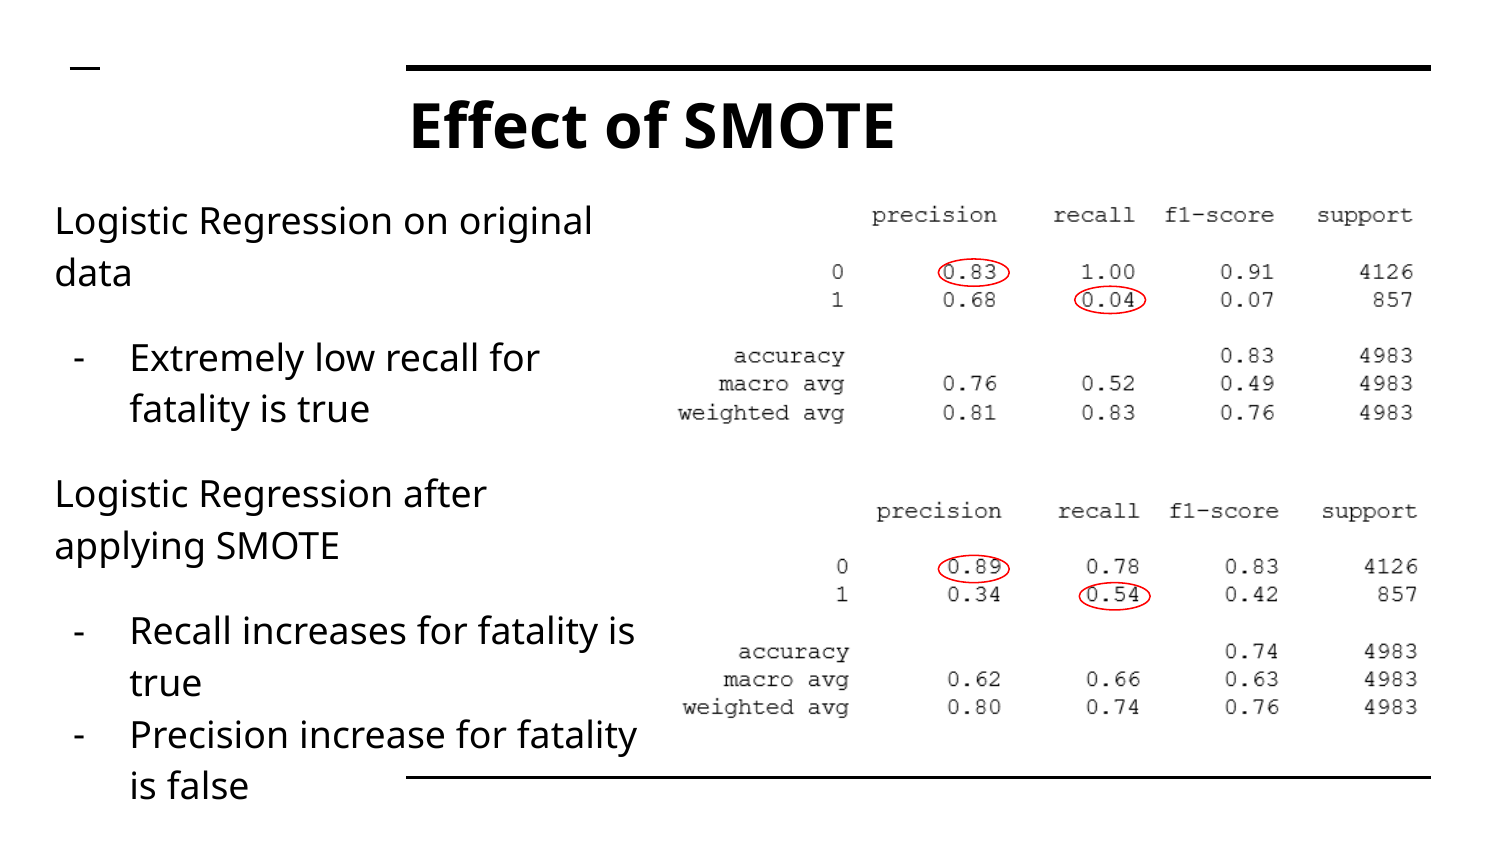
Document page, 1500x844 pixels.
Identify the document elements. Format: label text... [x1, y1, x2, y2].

title Effect of SMOTE [393, 70, 1431, 176]
list Logistic Regression on original data Extremely low recall for fatality is true Logistic Regression after applying SMOTE Recall increases for fatality is true Precision increase for fatality is false [39, 175, 662, 737]
picture [672, 498, 1433, 730]
picture [671, 198, 1431, 441]
